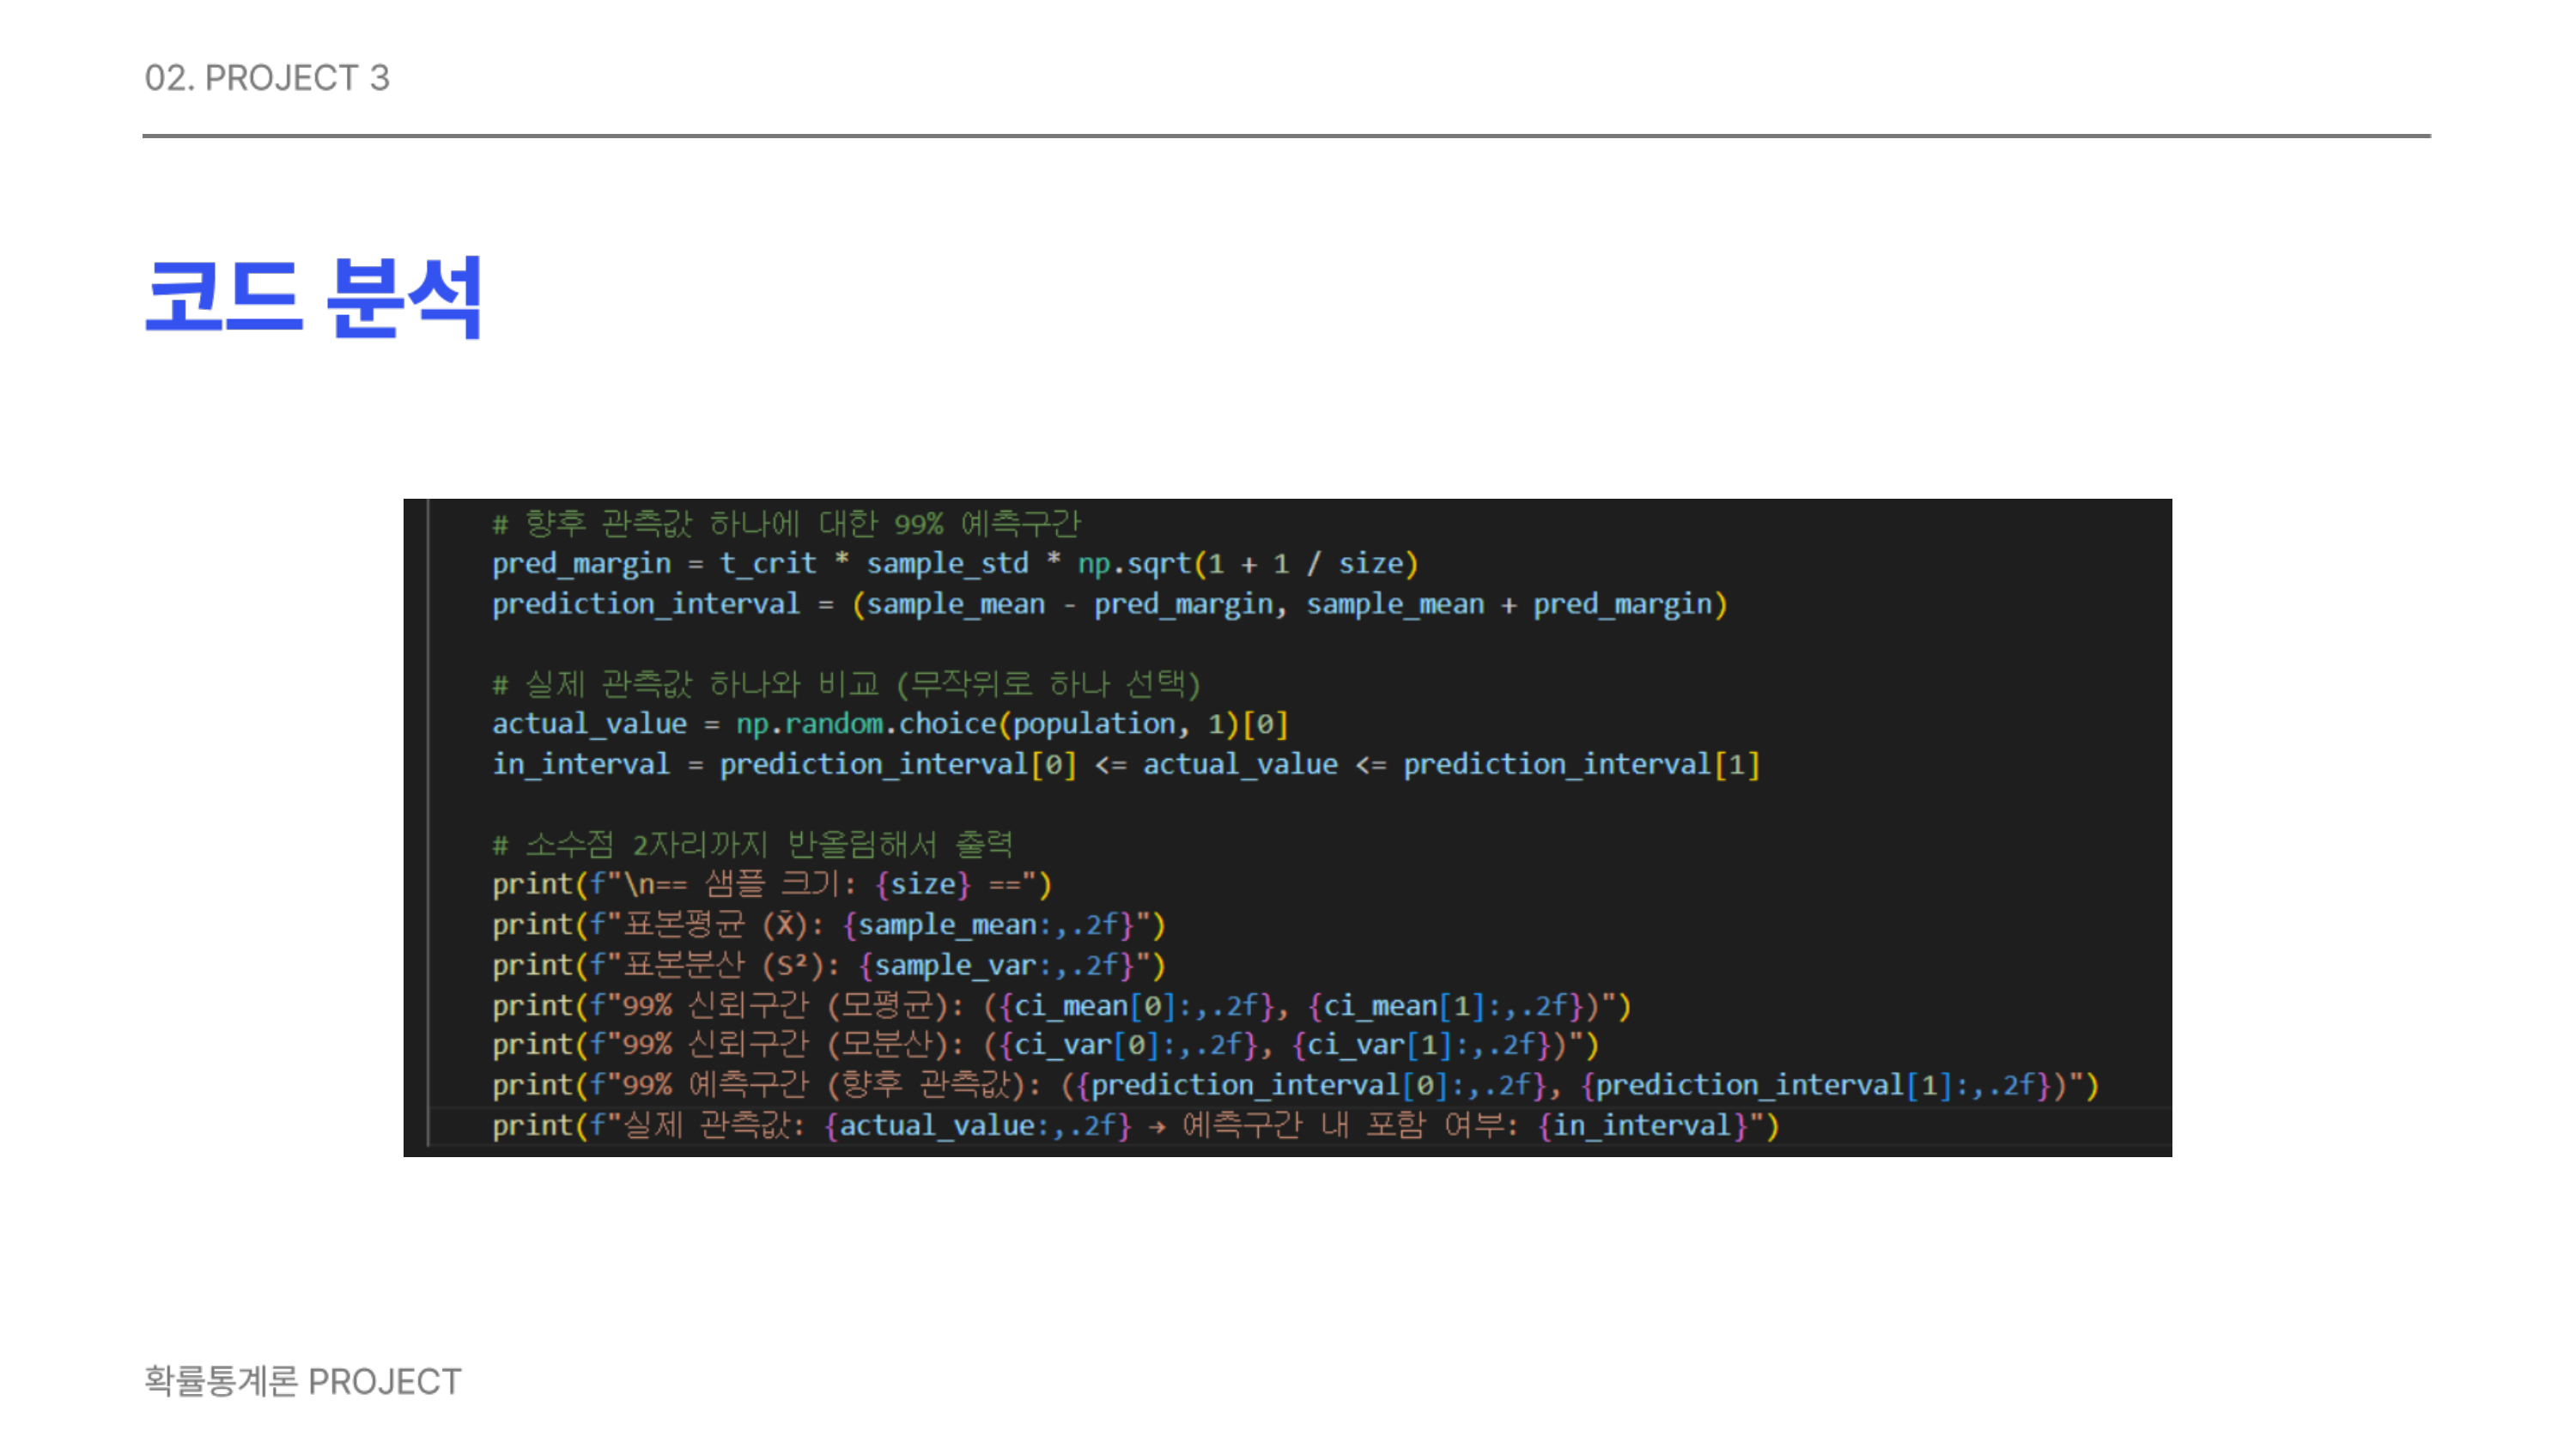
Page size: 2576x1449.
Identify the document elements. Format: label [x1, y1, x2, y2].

picture [133, 42, 2432, 186]
picture [133, 1346, 496, 1449]
picture [116, 205, 2172, 1158]
